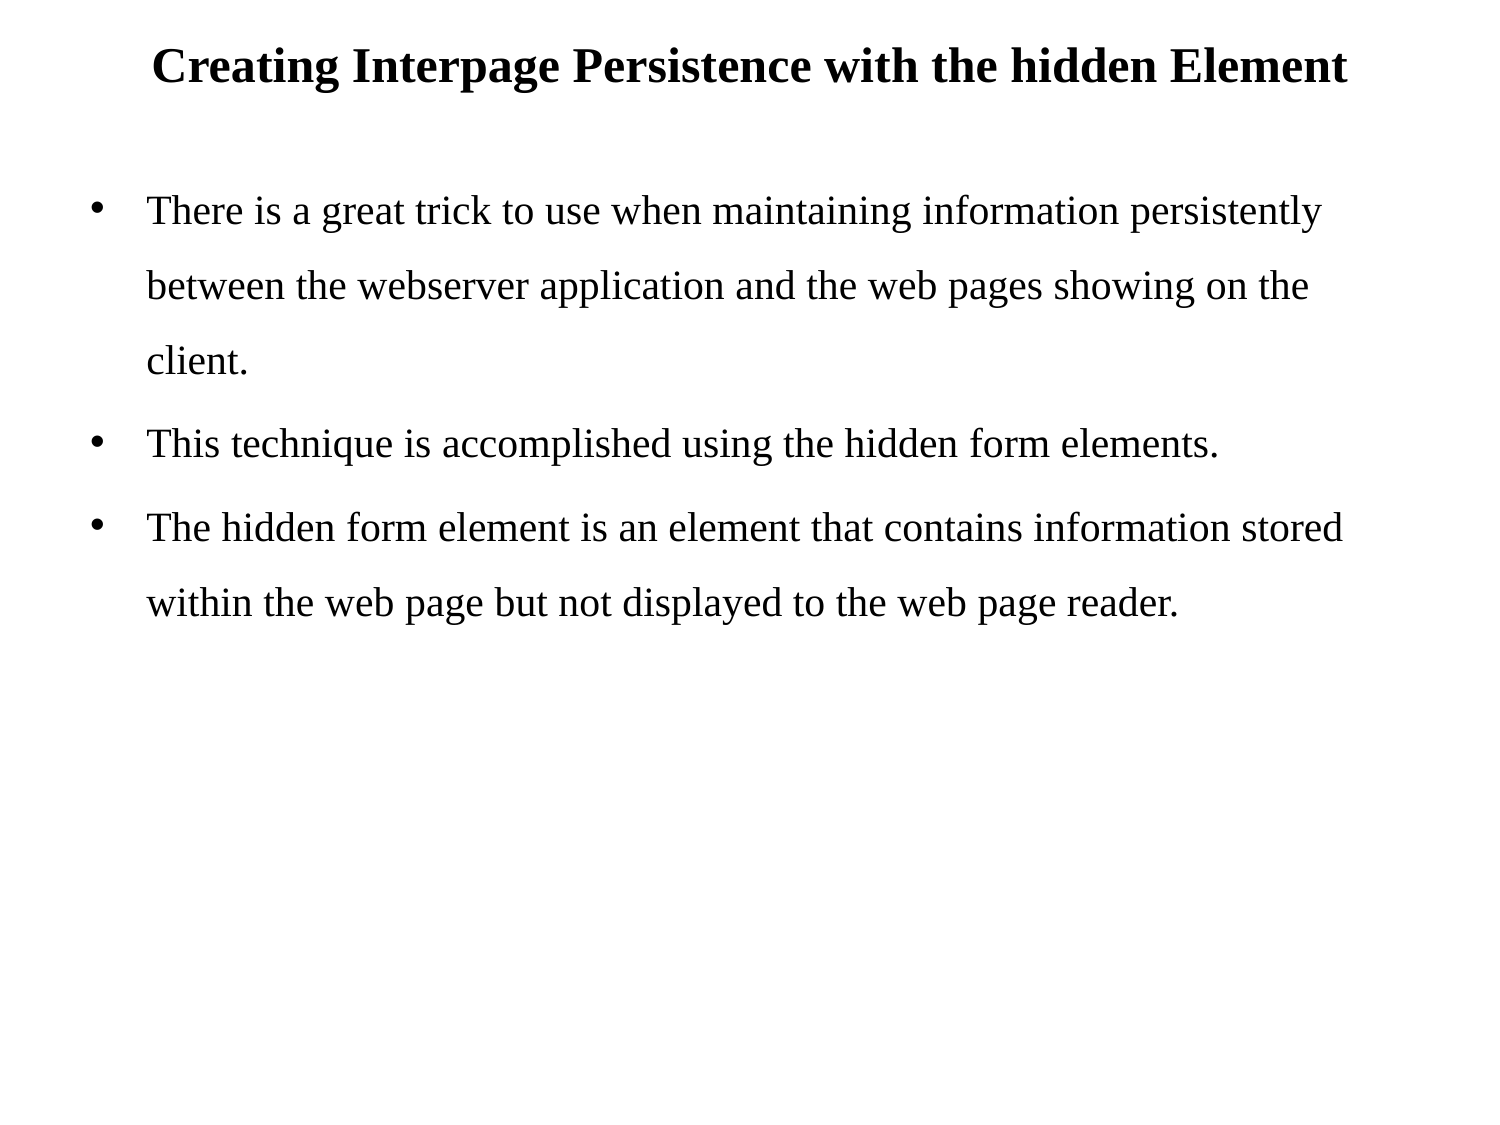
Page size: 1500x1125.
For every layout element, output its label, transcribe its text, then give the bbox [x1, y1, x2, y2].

title Creating Interpage Persistence with the hidden Element [75, 0, 1425, 125]
list There is a great trick to use when maintaining information persistently between the webserver application and the web pages showing on the client. This technique is accomplished using the hidden form elements. The hidden form element is an element that contains information stored within the web page but not displayed to the web page reader. [75, 149, 1425, 1005]
